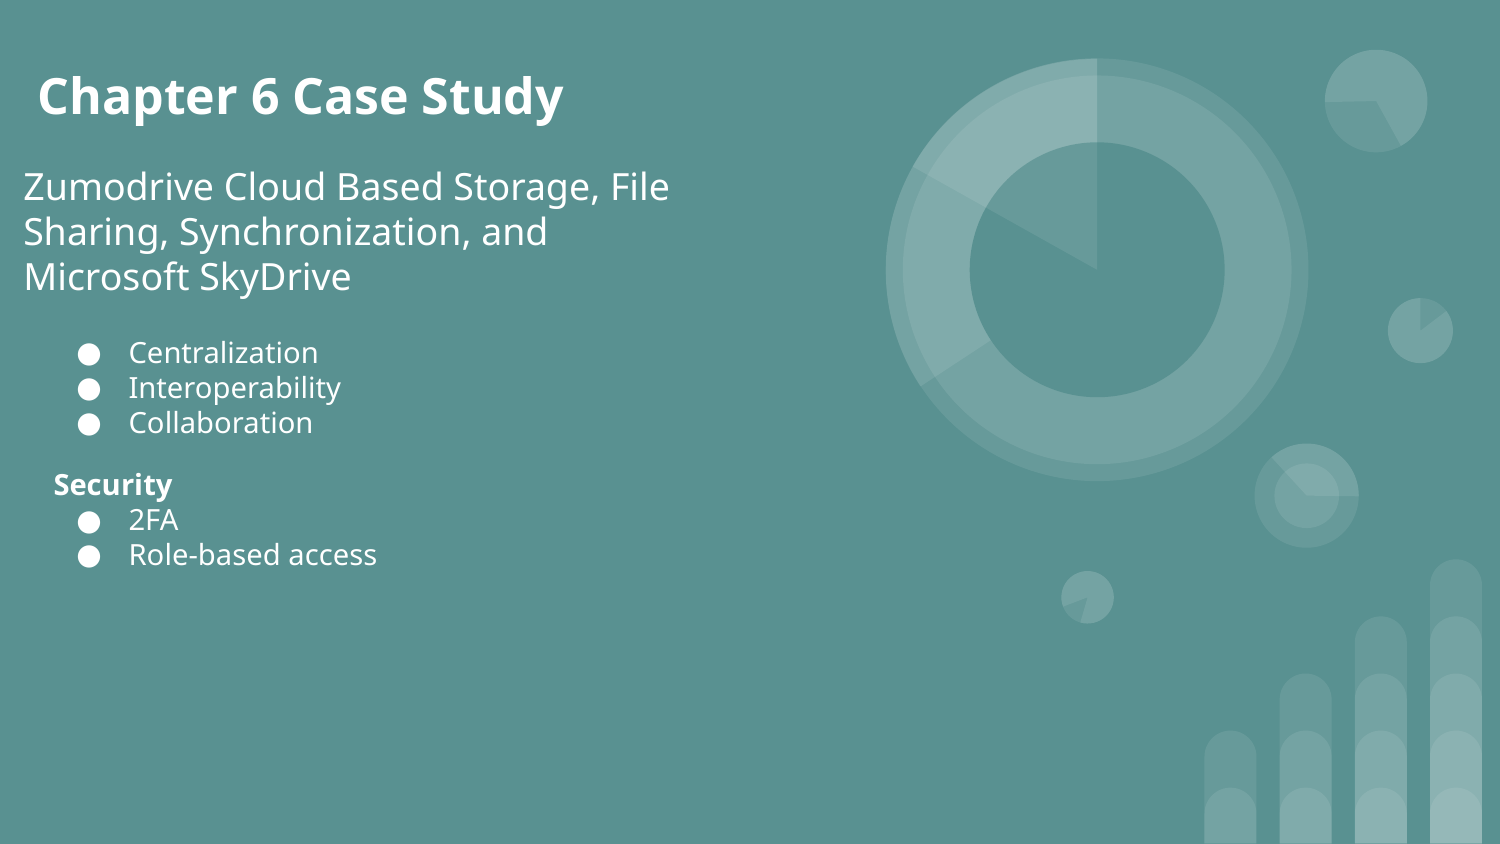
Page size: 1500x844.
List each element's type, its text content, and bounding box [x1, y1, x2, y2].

text_box Centralization Interoperability Collaboration [38, 319, 687, 451]
subtitle Chapter 6 Case Study [22, 50, 721, 147]
subtitle Zumodrive Cloud Based Storage, File Sharing, Synchronization, and Microsoft SkyDrive [8, 147, 733, 320]
text_box Security 2FA Role-based access [38, 451, 797, 593]
